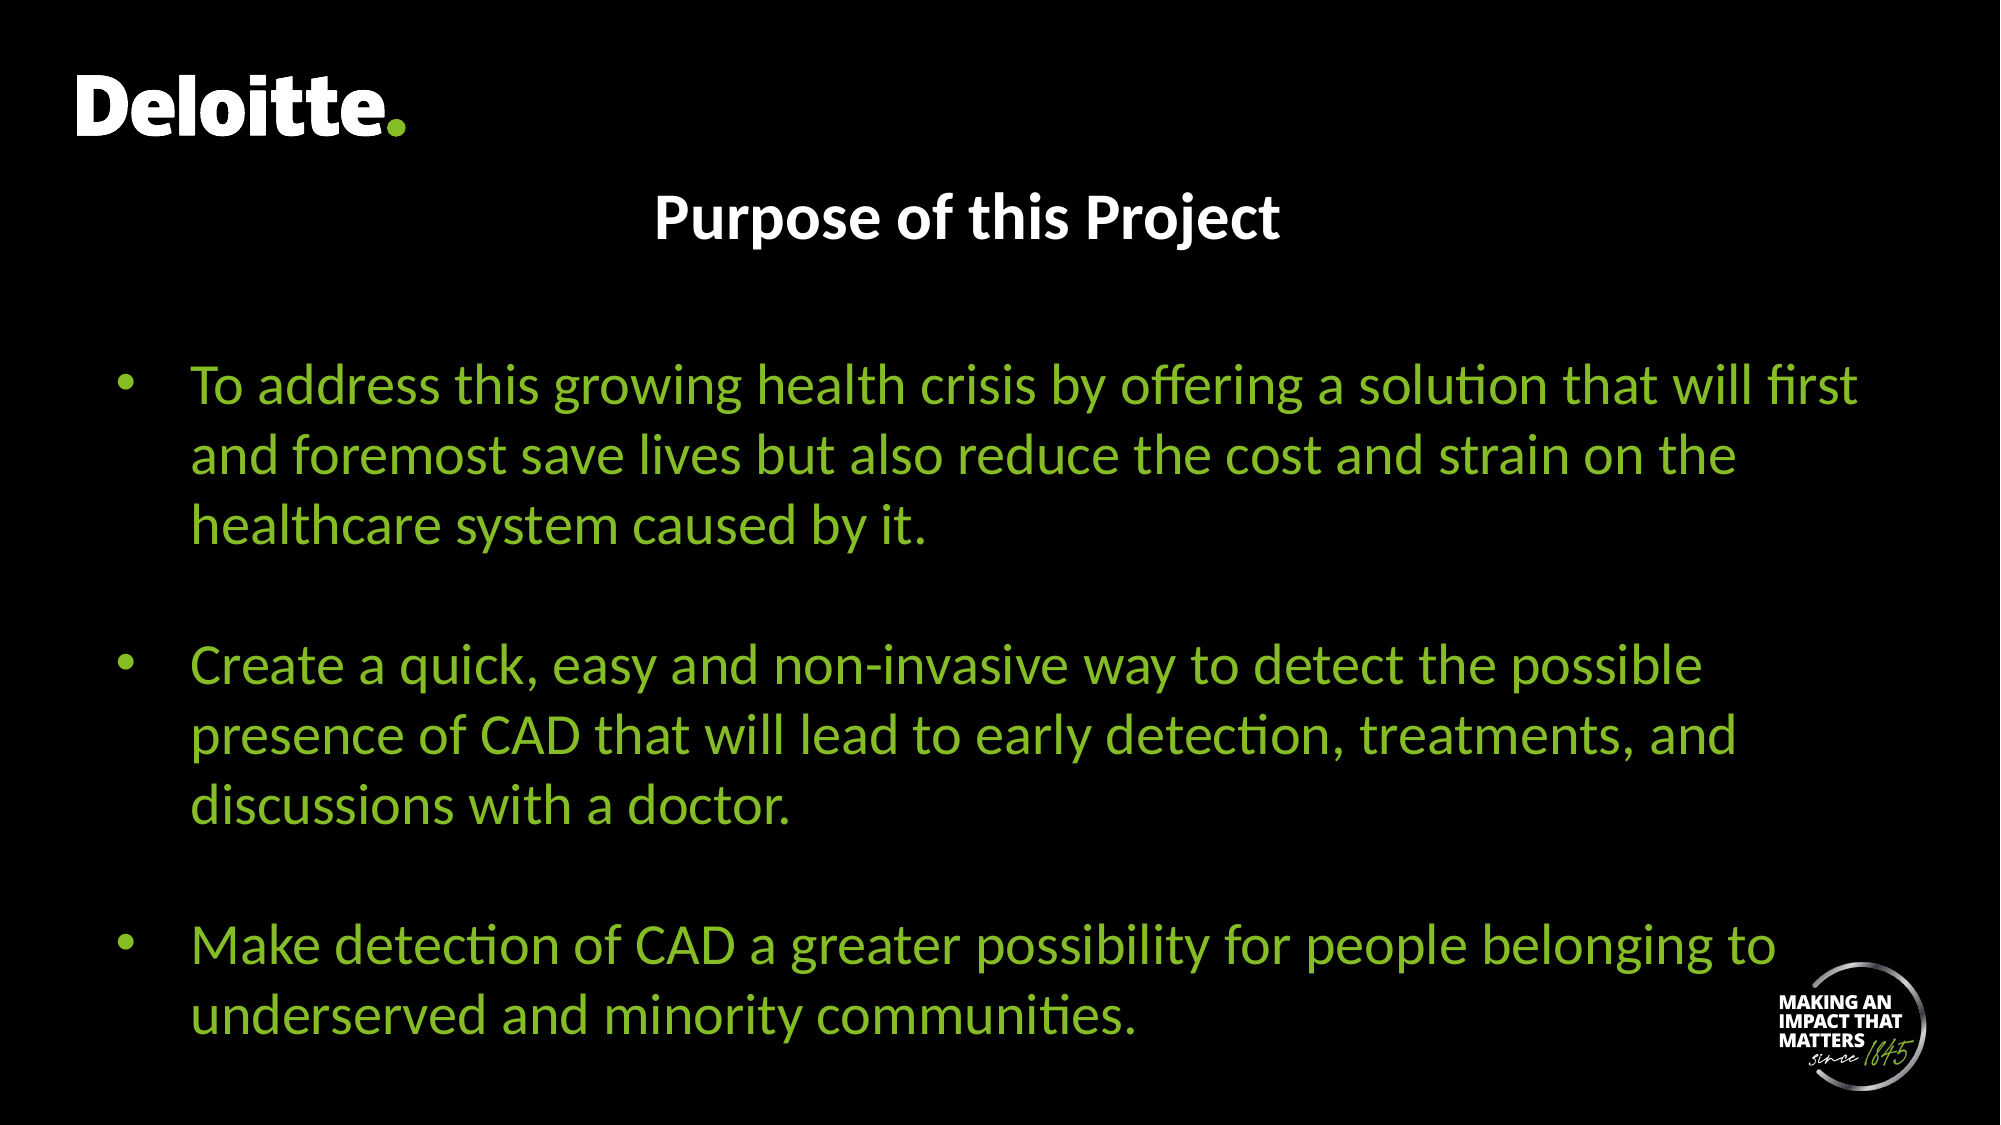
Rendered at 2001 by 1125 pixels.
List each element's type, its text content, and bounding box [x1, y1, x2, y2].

text_box Purpose of this Project [114, 156, 1824, 253]
text_box To address this growing health crisis by offering a solution that will first and foremost save lives but also reduce the cost and strain on the healthcare system caused by it. Create a quick, easy and non-invasive way to detect the possible presence of CAD that will lead to early detection, treatments, and discussions with a doctor. Make detection of CAD a greater possibility for people belonging to underserved and minority communities. [100, 268, 1900, 1125]
picture [1754, 928, 1952, 1125]
